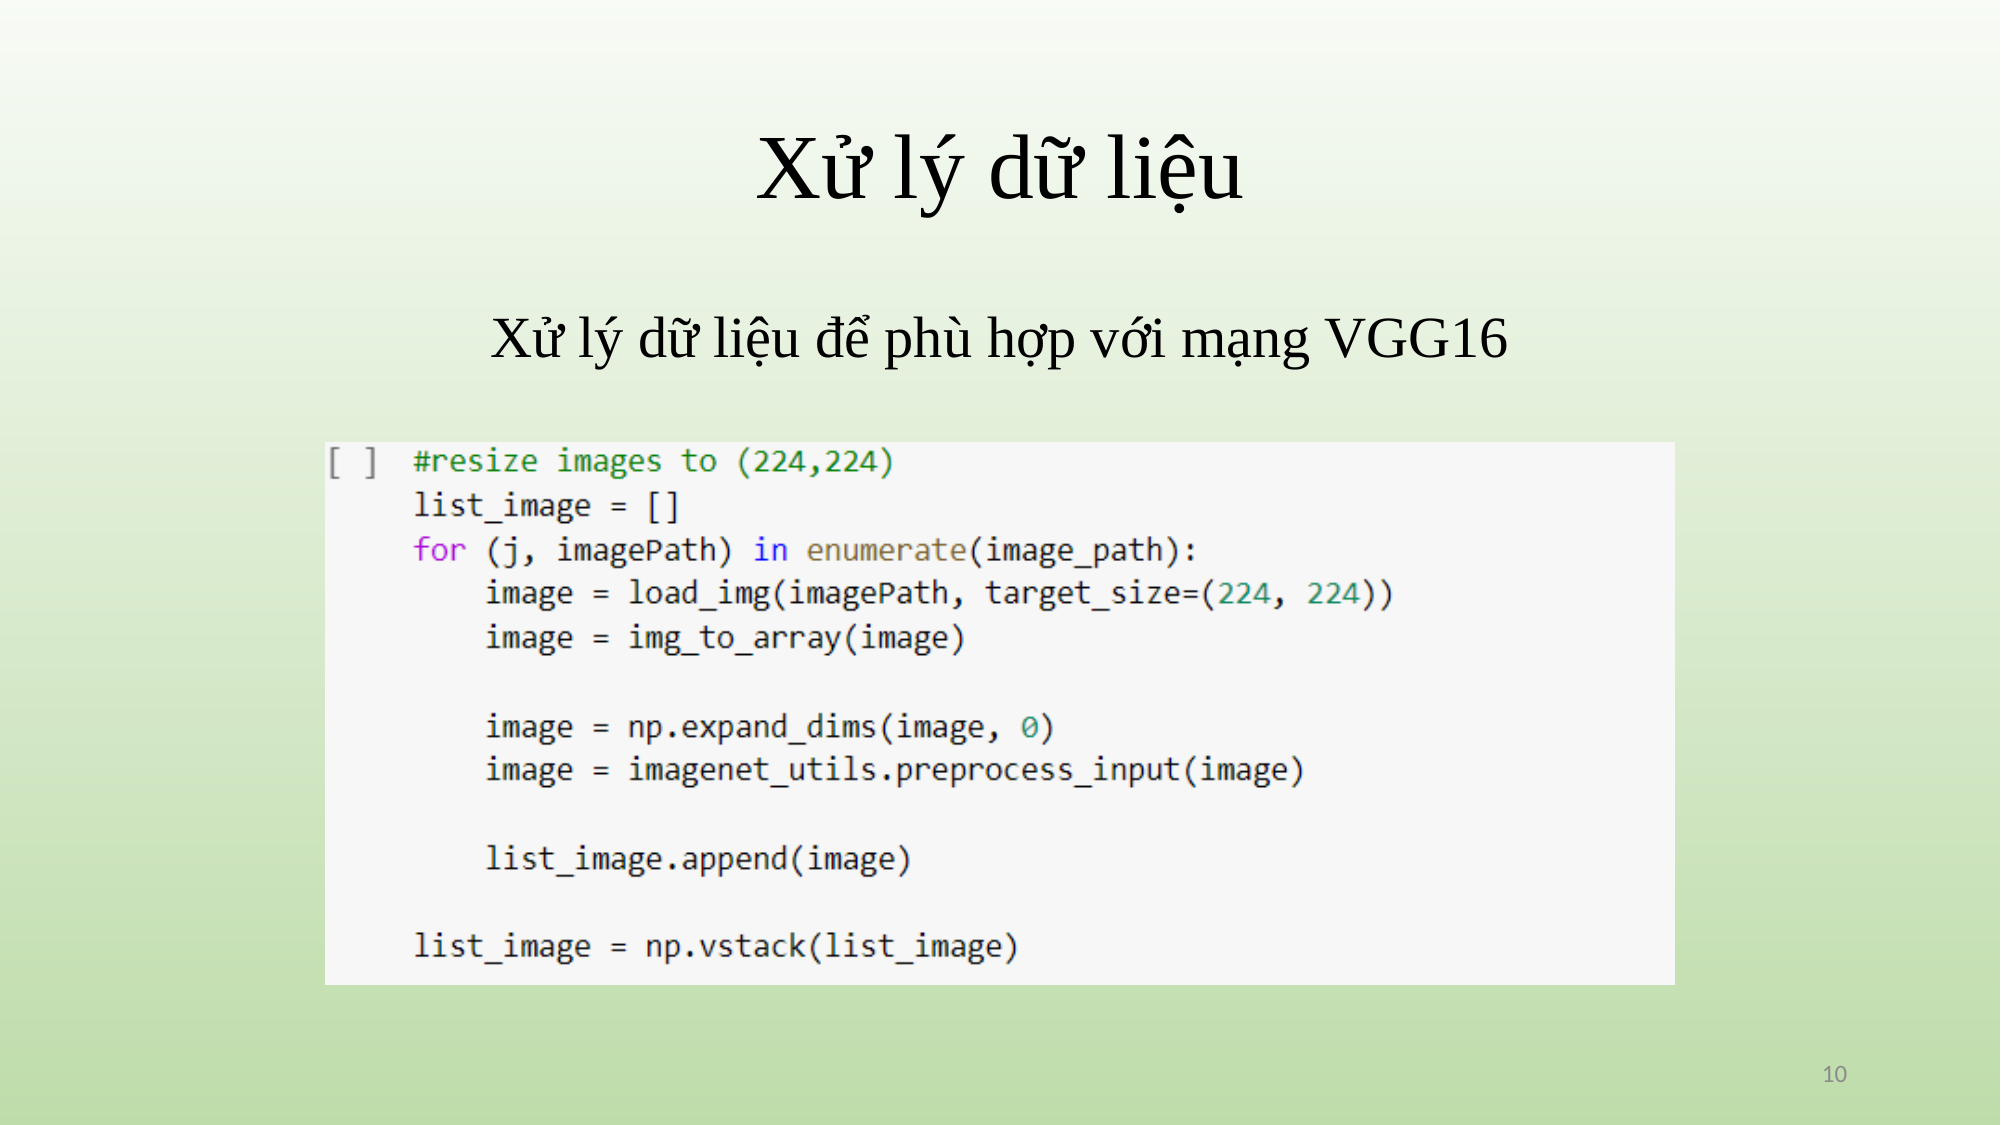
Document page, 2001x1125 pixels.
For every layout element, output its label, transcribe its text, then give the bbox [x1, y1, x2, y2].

picture [324, 442, 1675, 985]
title Xử lý dữ liệu [137, 59, 1863, 278]
list Xử lý dữ liệu để phù hợp với mạng VGG16 [137, 299, 1863, 1014]
slide_number 10 [1412, 1042, 1863, 1103]
